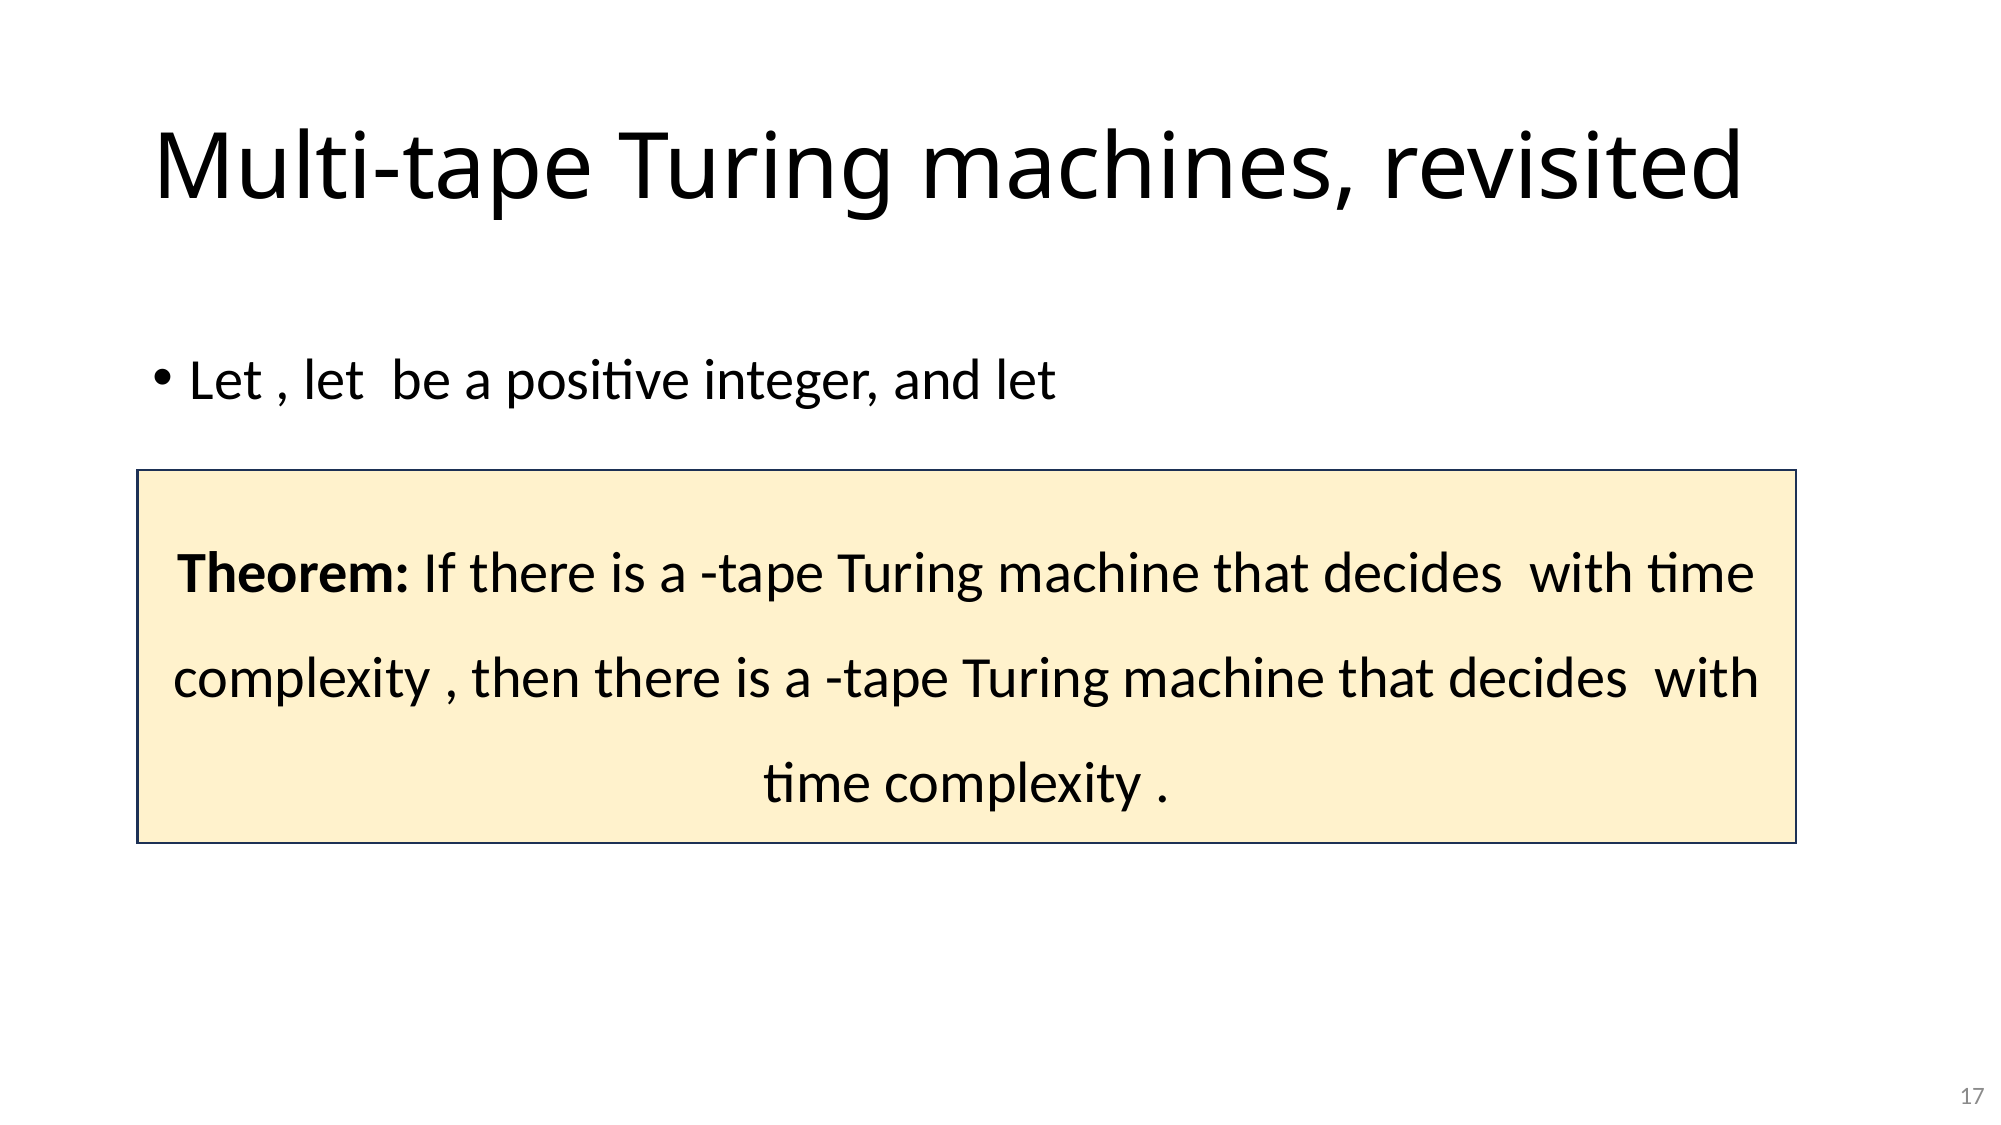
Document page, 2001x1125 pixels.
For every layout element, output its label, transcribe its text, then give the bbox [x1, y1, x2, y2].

title Multi-tape Turing machines, revisited [137, 59, 1863, 278]
slide_number 17 [1550, 1064, 2000, 1125]
